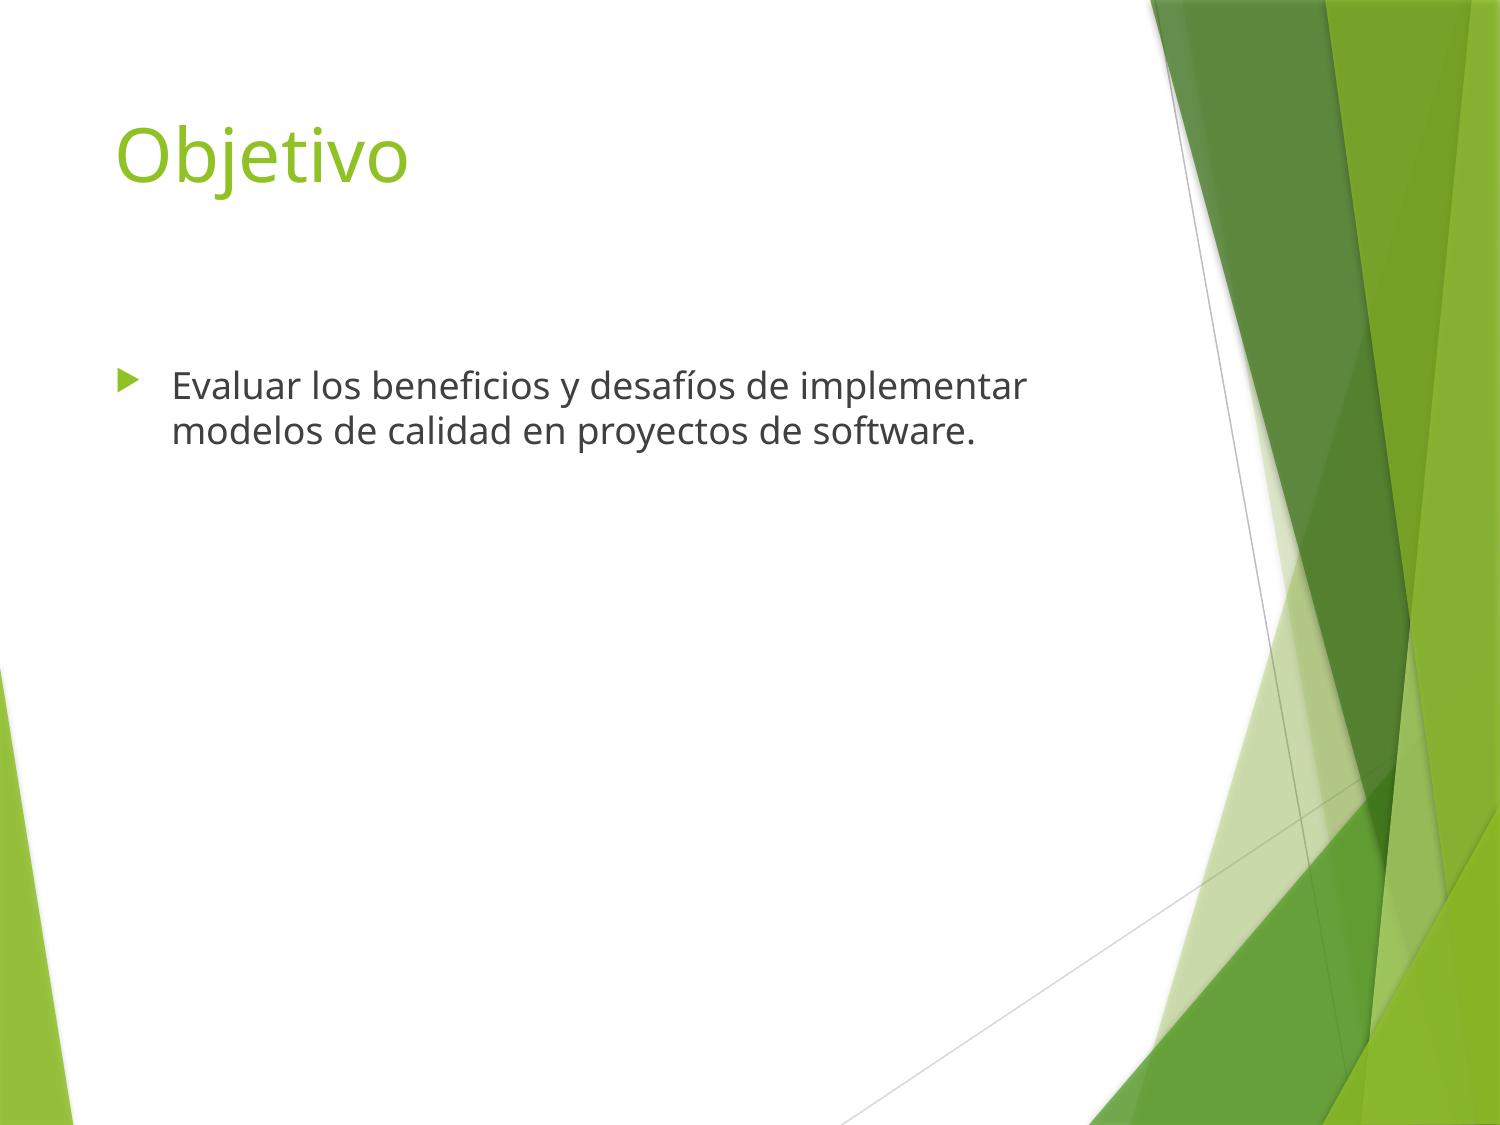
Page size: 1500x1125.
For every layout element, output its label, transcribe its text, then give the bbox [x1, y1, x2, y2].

title Objetivo [99, 99, 1142, 317]
list Evaluar los beneficios y desafíos de implementar modelos de calidad en proyectos de software. [99, 354, 1142, 992]
